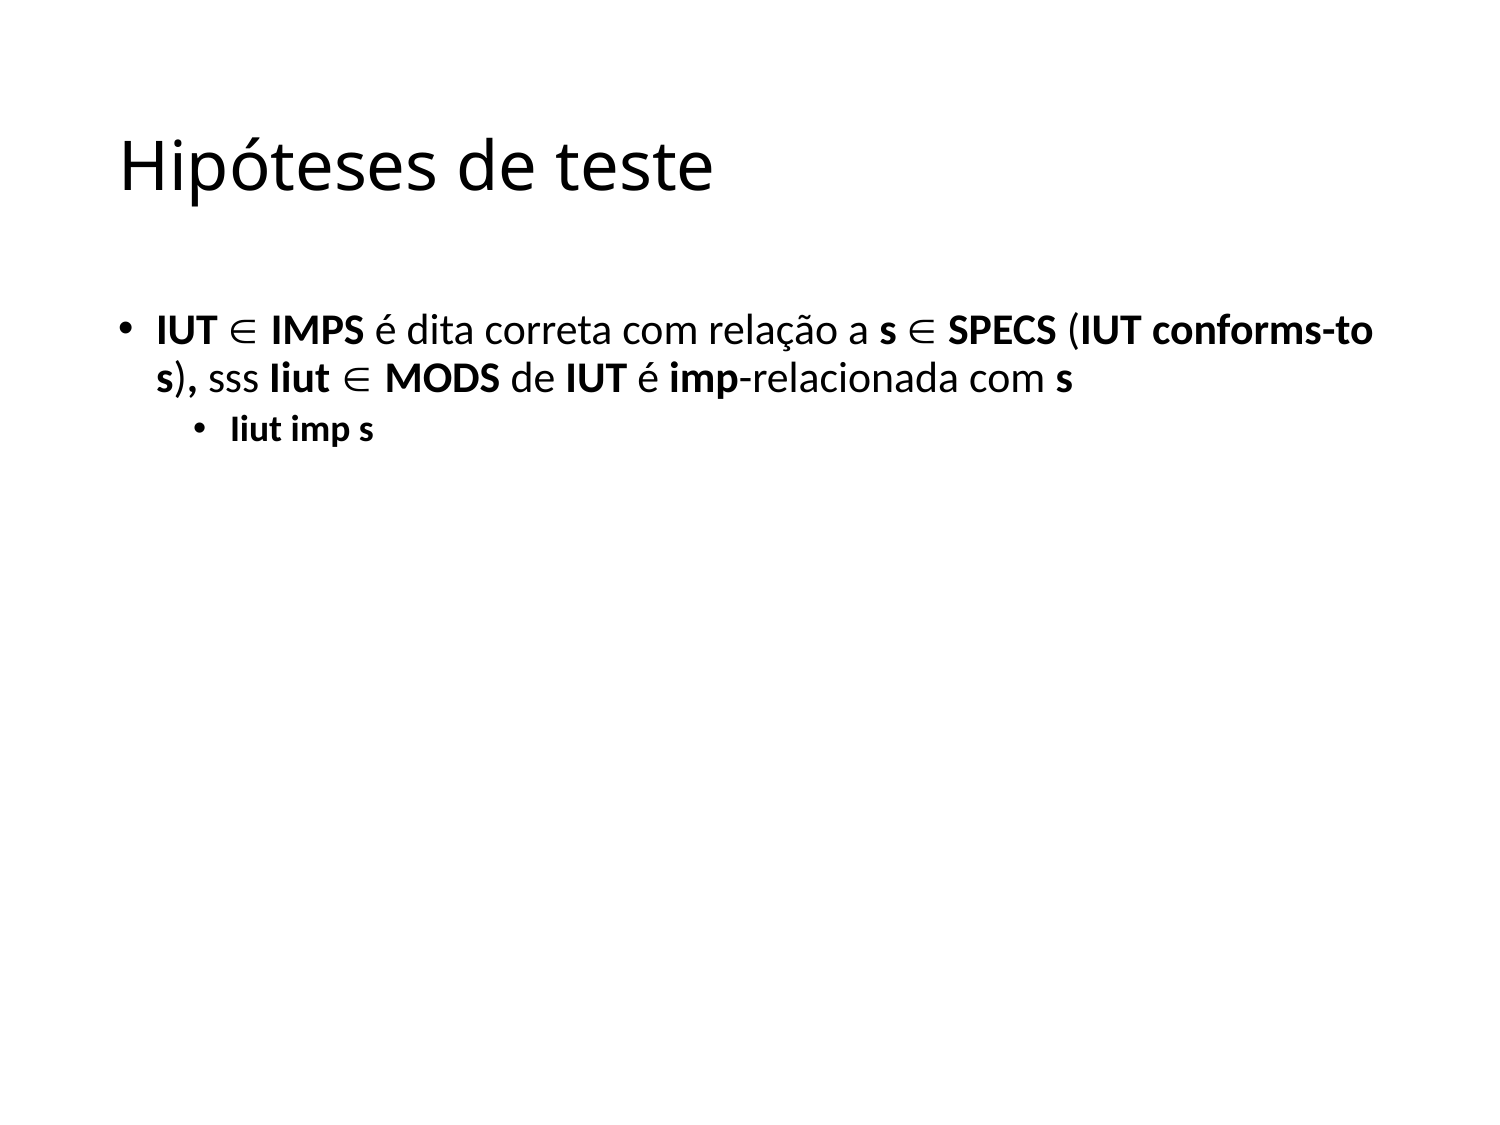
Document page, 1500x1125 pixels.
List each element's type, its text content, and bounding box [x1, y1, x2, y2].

list IUT  IMPS é dita correta com relação a s  SPECS (IUT conforms-to s), sss Iiut  MODS de IUT é imp-relacionada com s Iiut imp s [103, 299, 1397, 1014]
title Hipóteses de teste [103, 59, 1397, 278]
